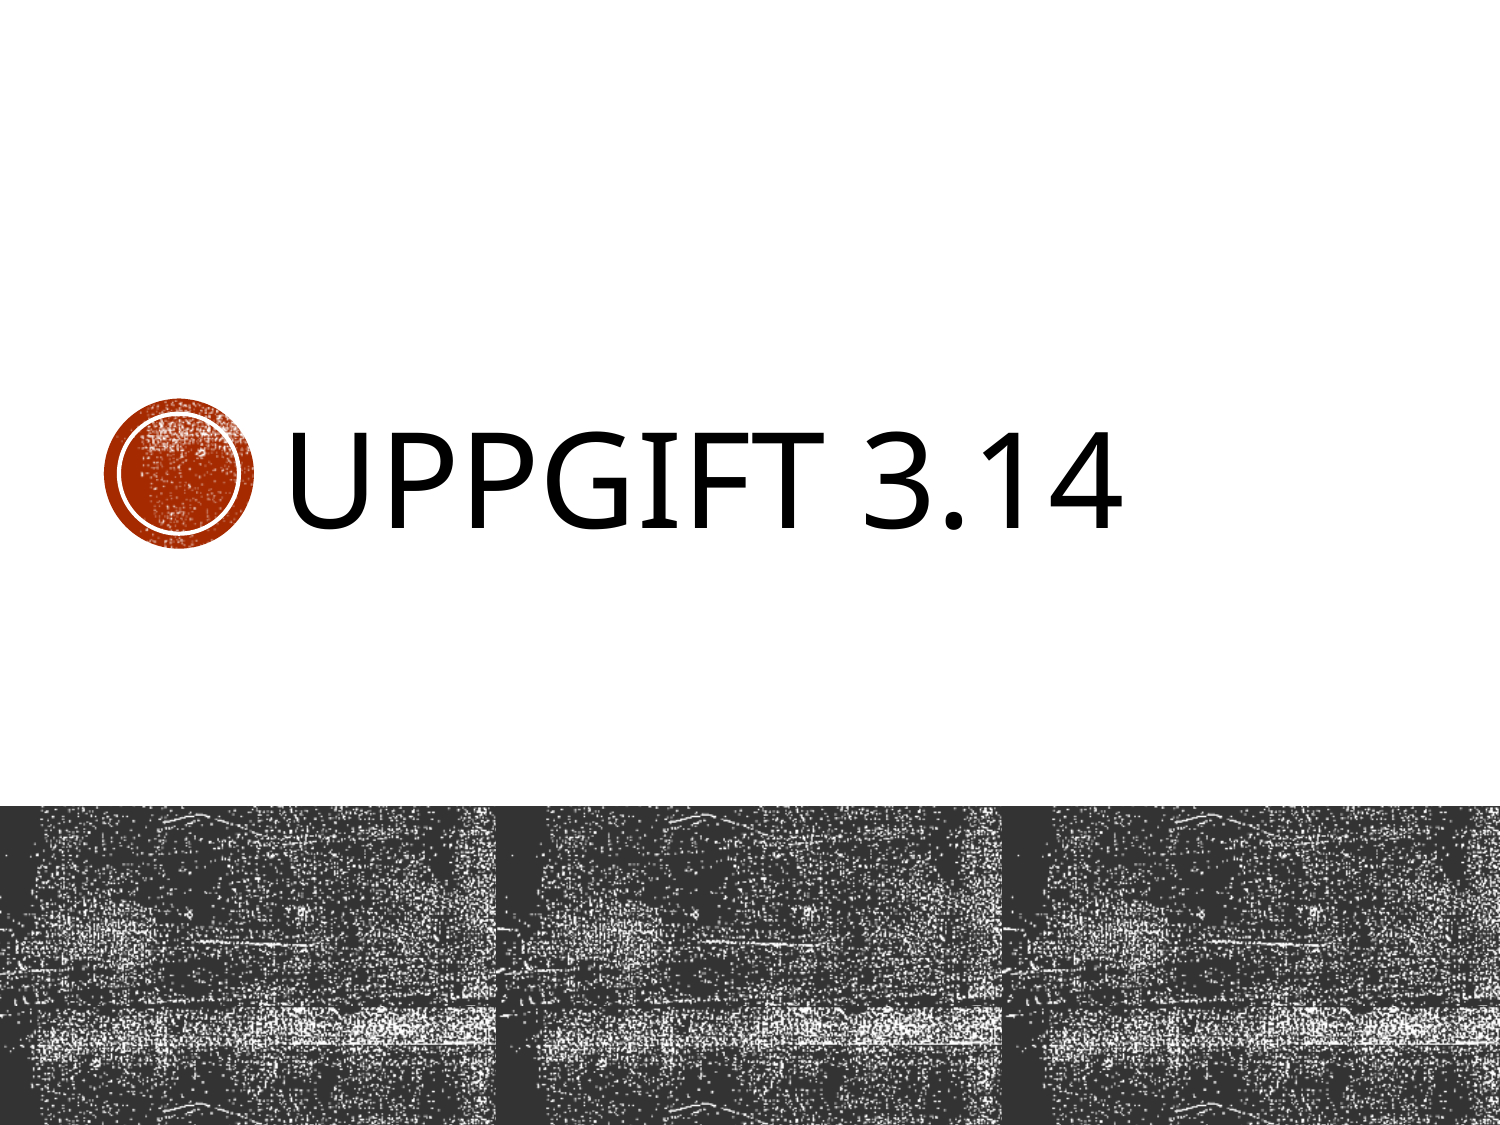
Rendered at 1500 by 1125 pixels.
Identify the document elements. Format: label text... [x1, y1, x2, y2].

title Uppgift 3.14 [266, 201, 1409, 779]
